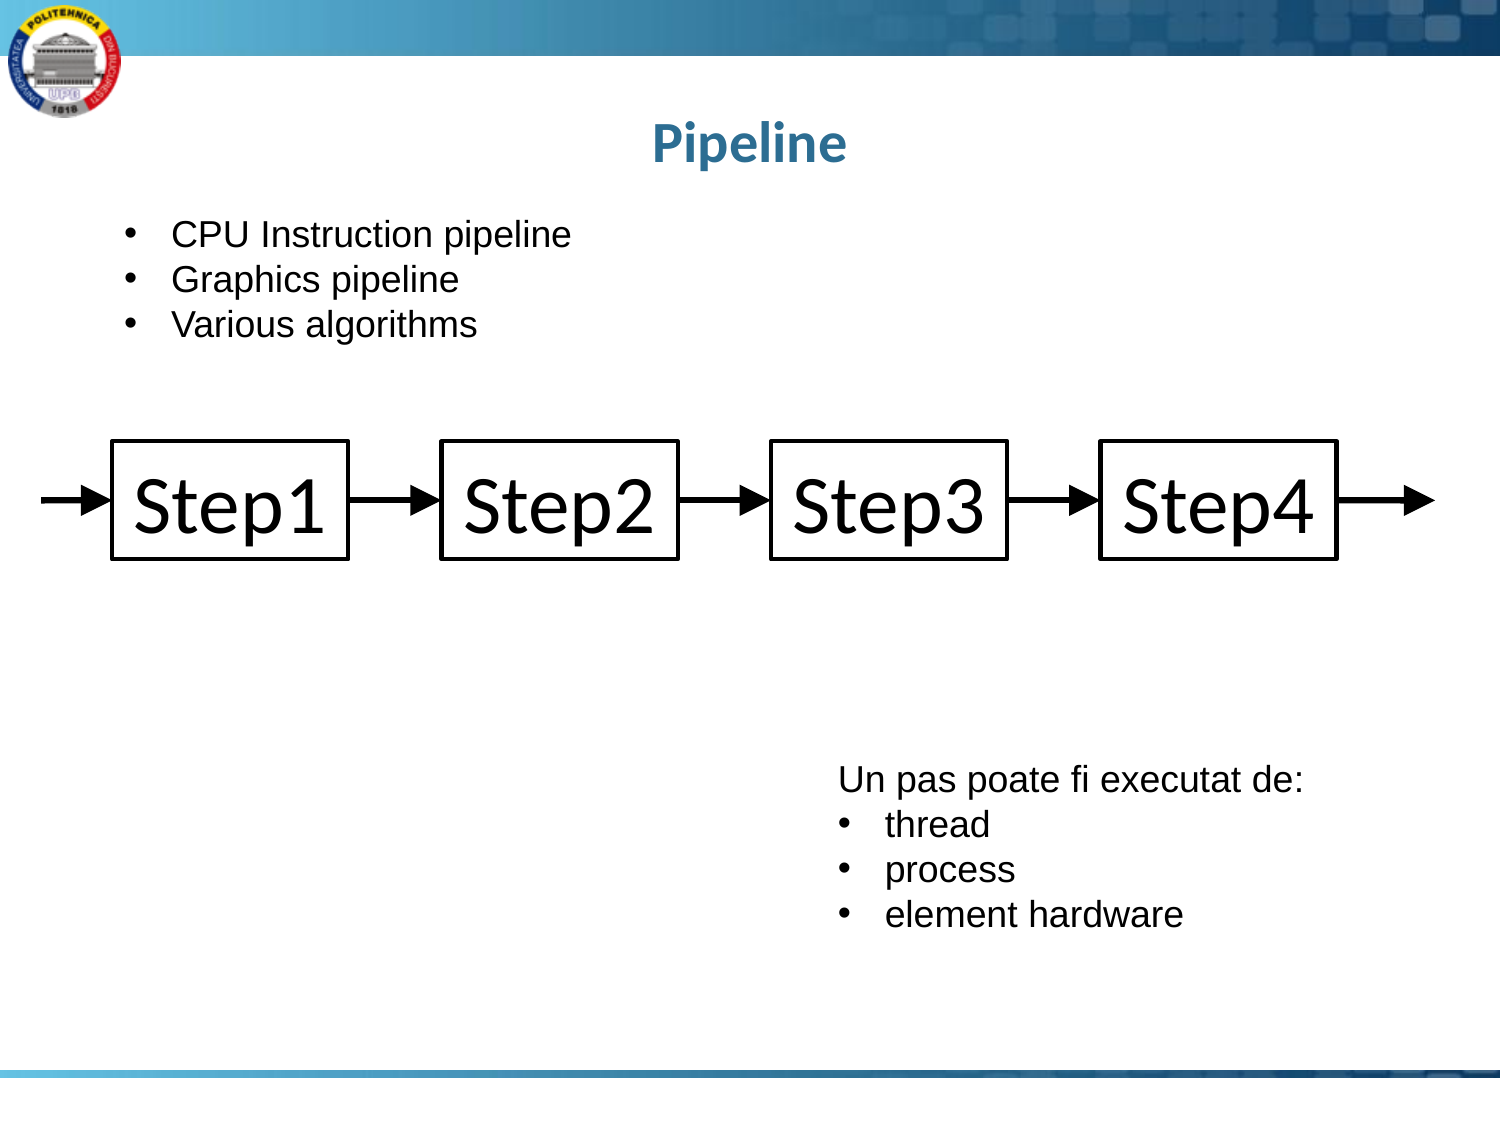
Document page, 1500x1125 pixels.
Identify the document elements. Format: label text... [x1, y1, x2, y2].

picture [0, 0, 1500, 118]
text_box Step2 [439, 439, 680, 561]
text_box Un pas poate fi executat de: thread process element hardware [823, 747, 1320, 943]
picture [0, 1070, 1500, 1078]
text_box Step3 [769, 439, 1009, 561]
text_box Step1 [110, 439, 350, 561]
text_box CPU Instruction pipeline Graphics pipeline Various algorithms [109, 202, 588, 353]
text_box Step4 [1098, 439, 1339, 561]
title Pipeline [51, 102, 1449, 178]
